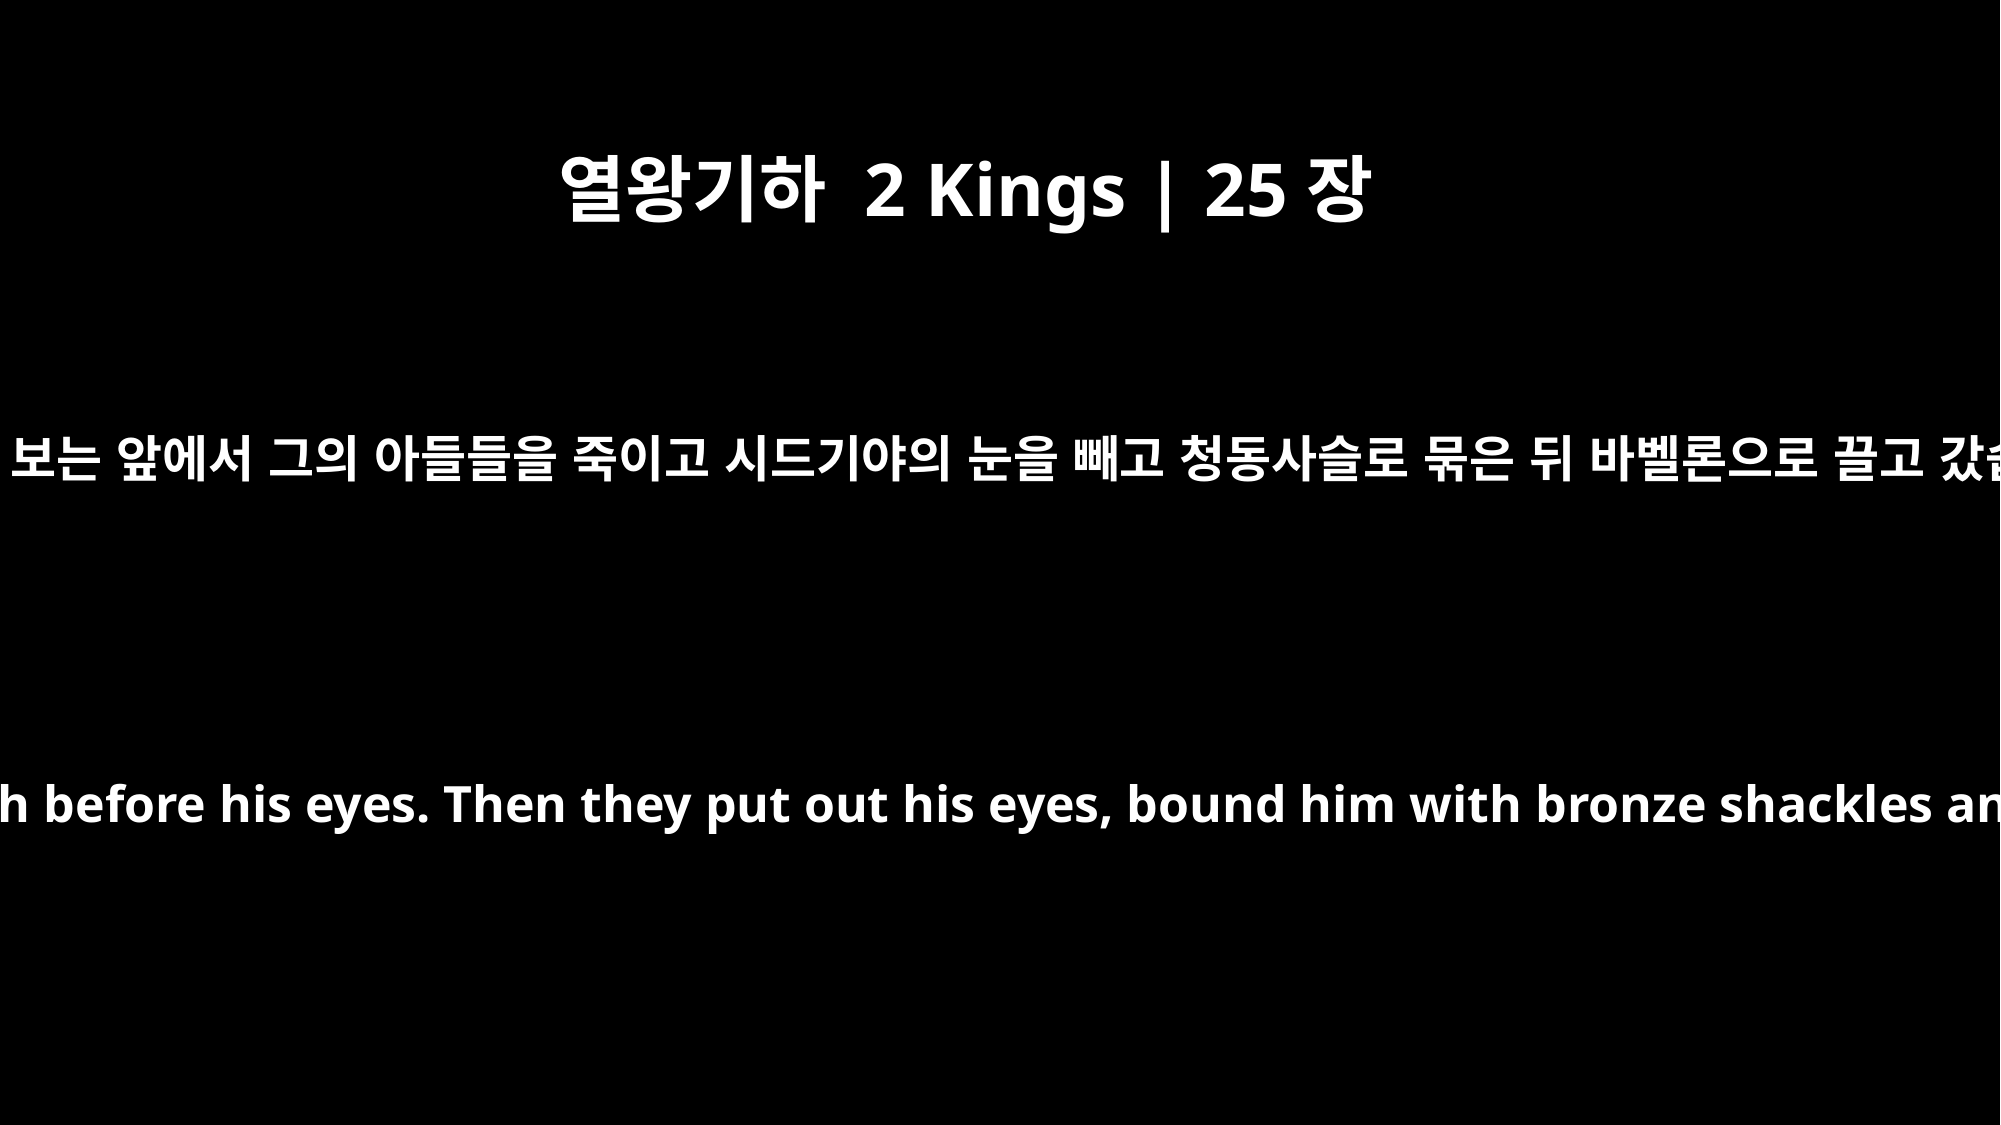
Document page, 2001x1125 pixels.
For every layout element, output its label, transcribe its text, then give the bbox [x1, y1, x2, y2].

text_box 열왕기하 2 Kings | 25장 [543, 136, 1389, 239]
text_box 7 시드기야가 보는 앞에서 그의 아들들을 죽이고 시드기야의 눈을 빼고 청동사슬로 묶은 뒤 바벨론으로 끌고 갔습니다. [0, 359, 2000, 495]
text_box They killed the sons of Zedekiah before his eyes. Then they put out his eyes, bound him with bronze shackles and took him to Babylon. [0, 764, 2000, 840]
